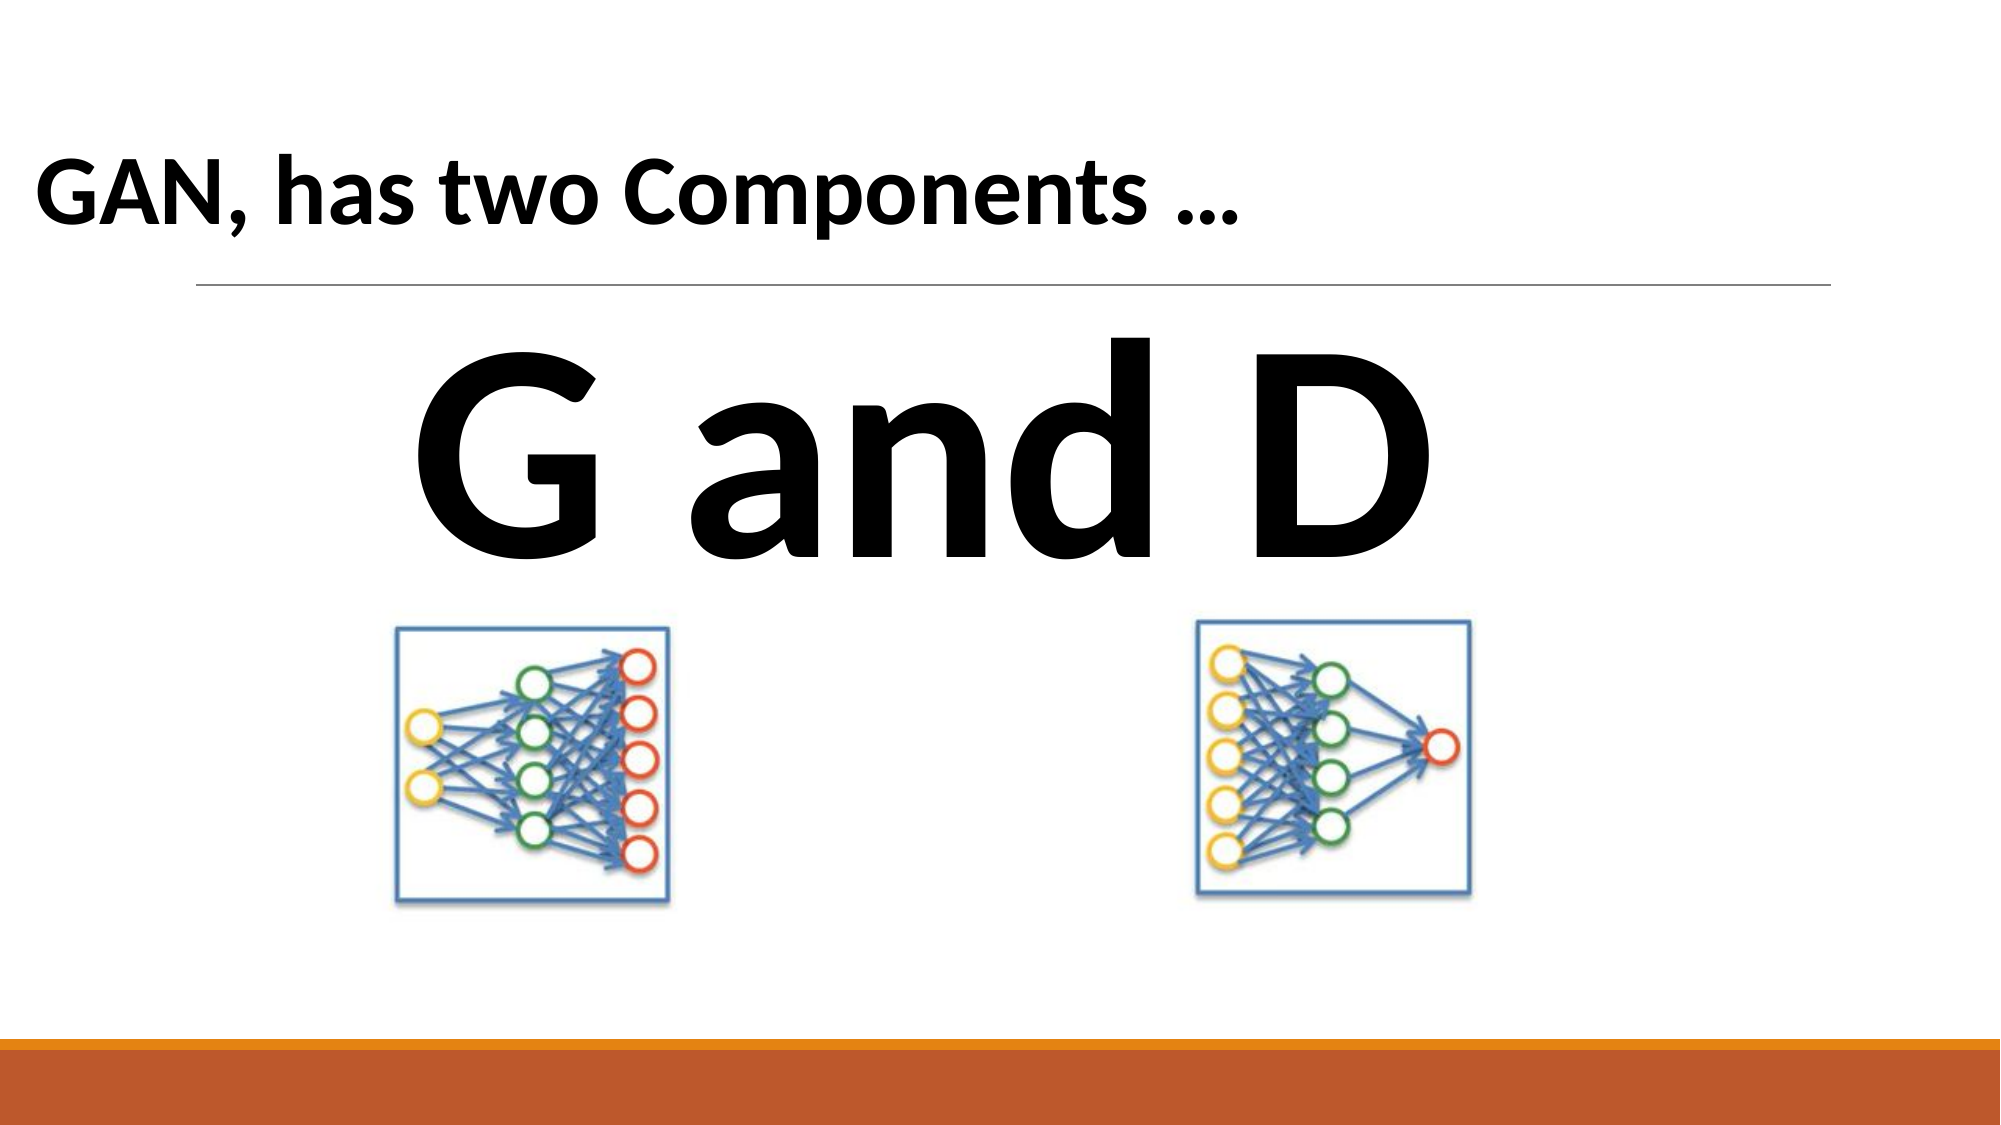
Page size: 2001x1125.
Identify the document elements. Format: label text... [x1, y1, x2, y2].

picture [277, 559, 1603, 1026]
text_box GAN, has two Components … G and D [20, 109, 1980, 280]
